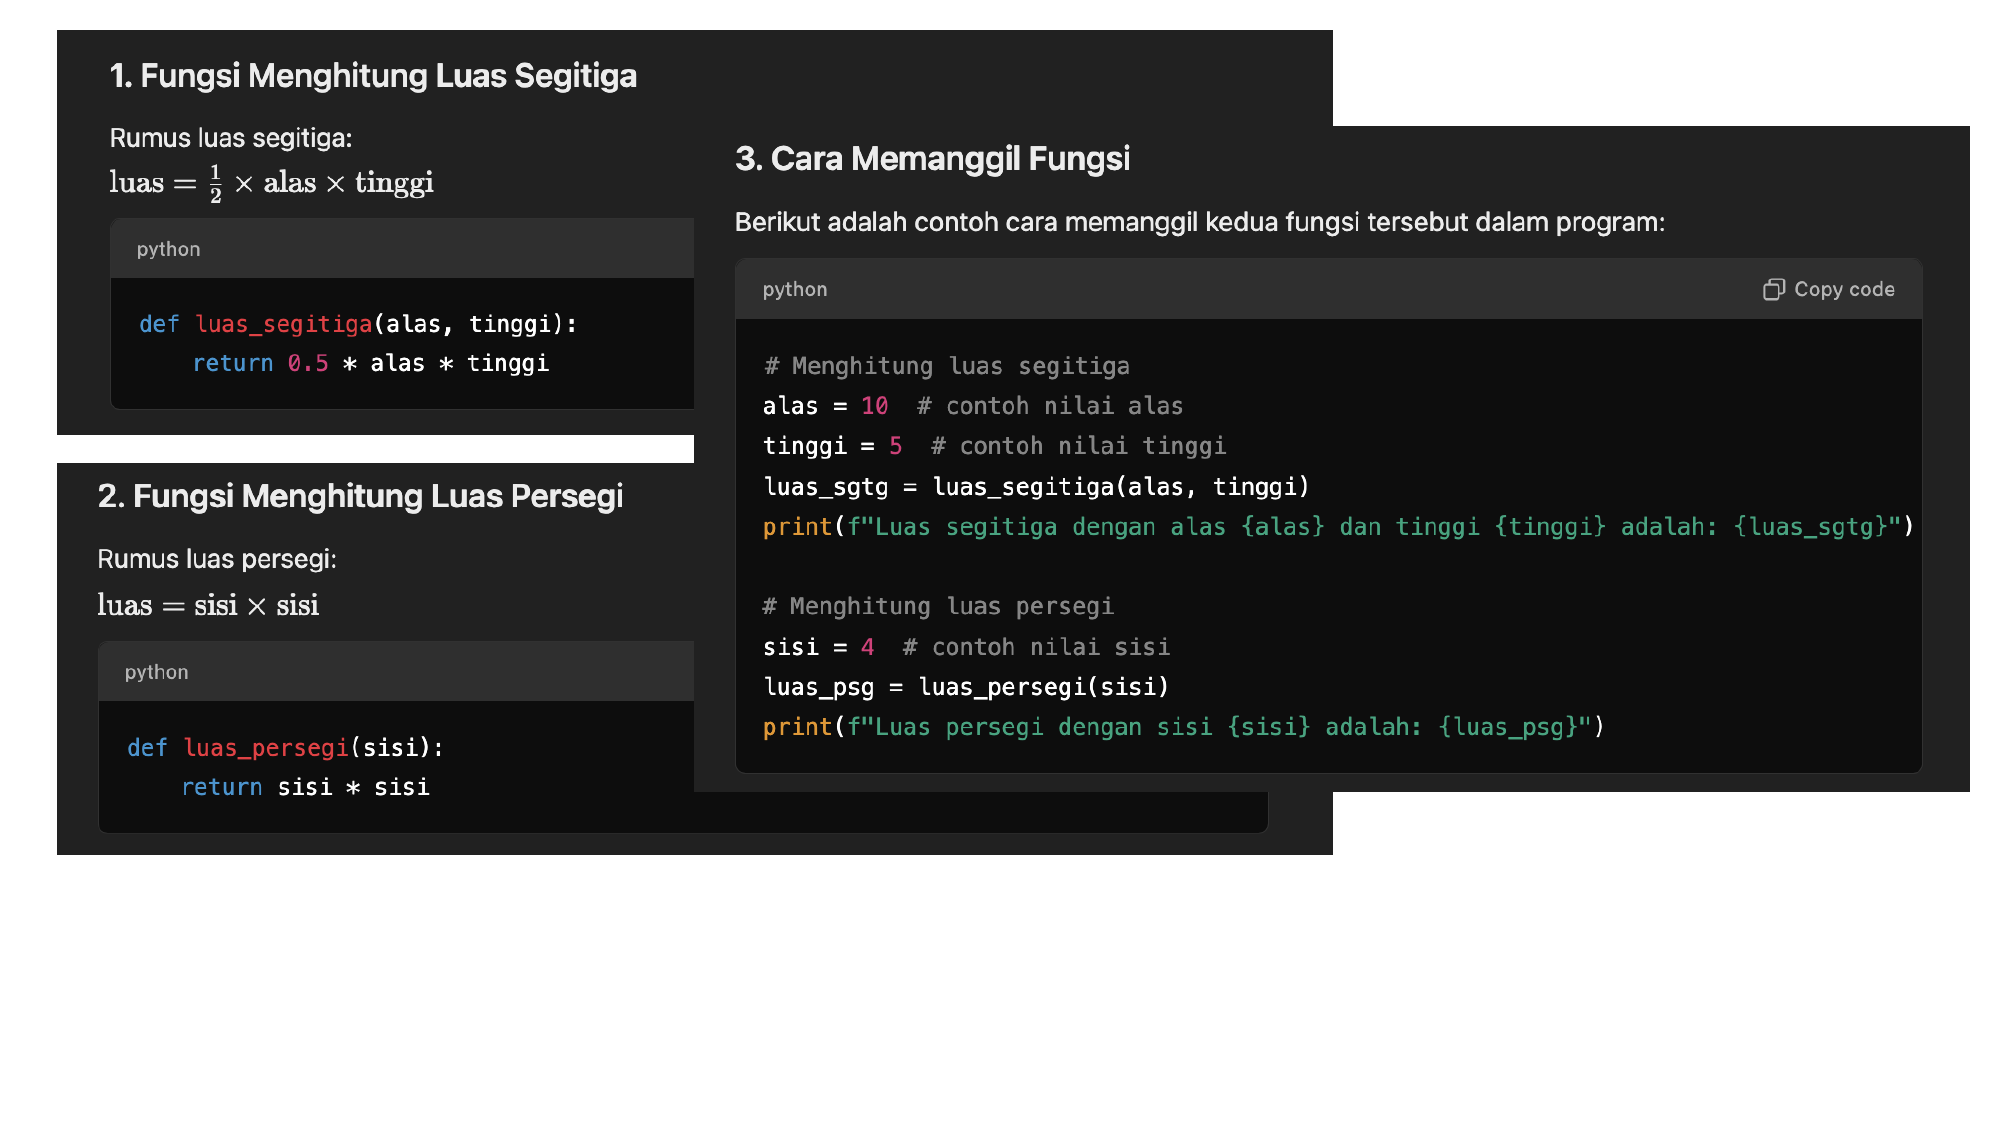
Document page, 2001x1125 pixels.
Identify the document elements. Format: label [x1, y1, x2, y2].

picture [57, 30, 1970, 855]
